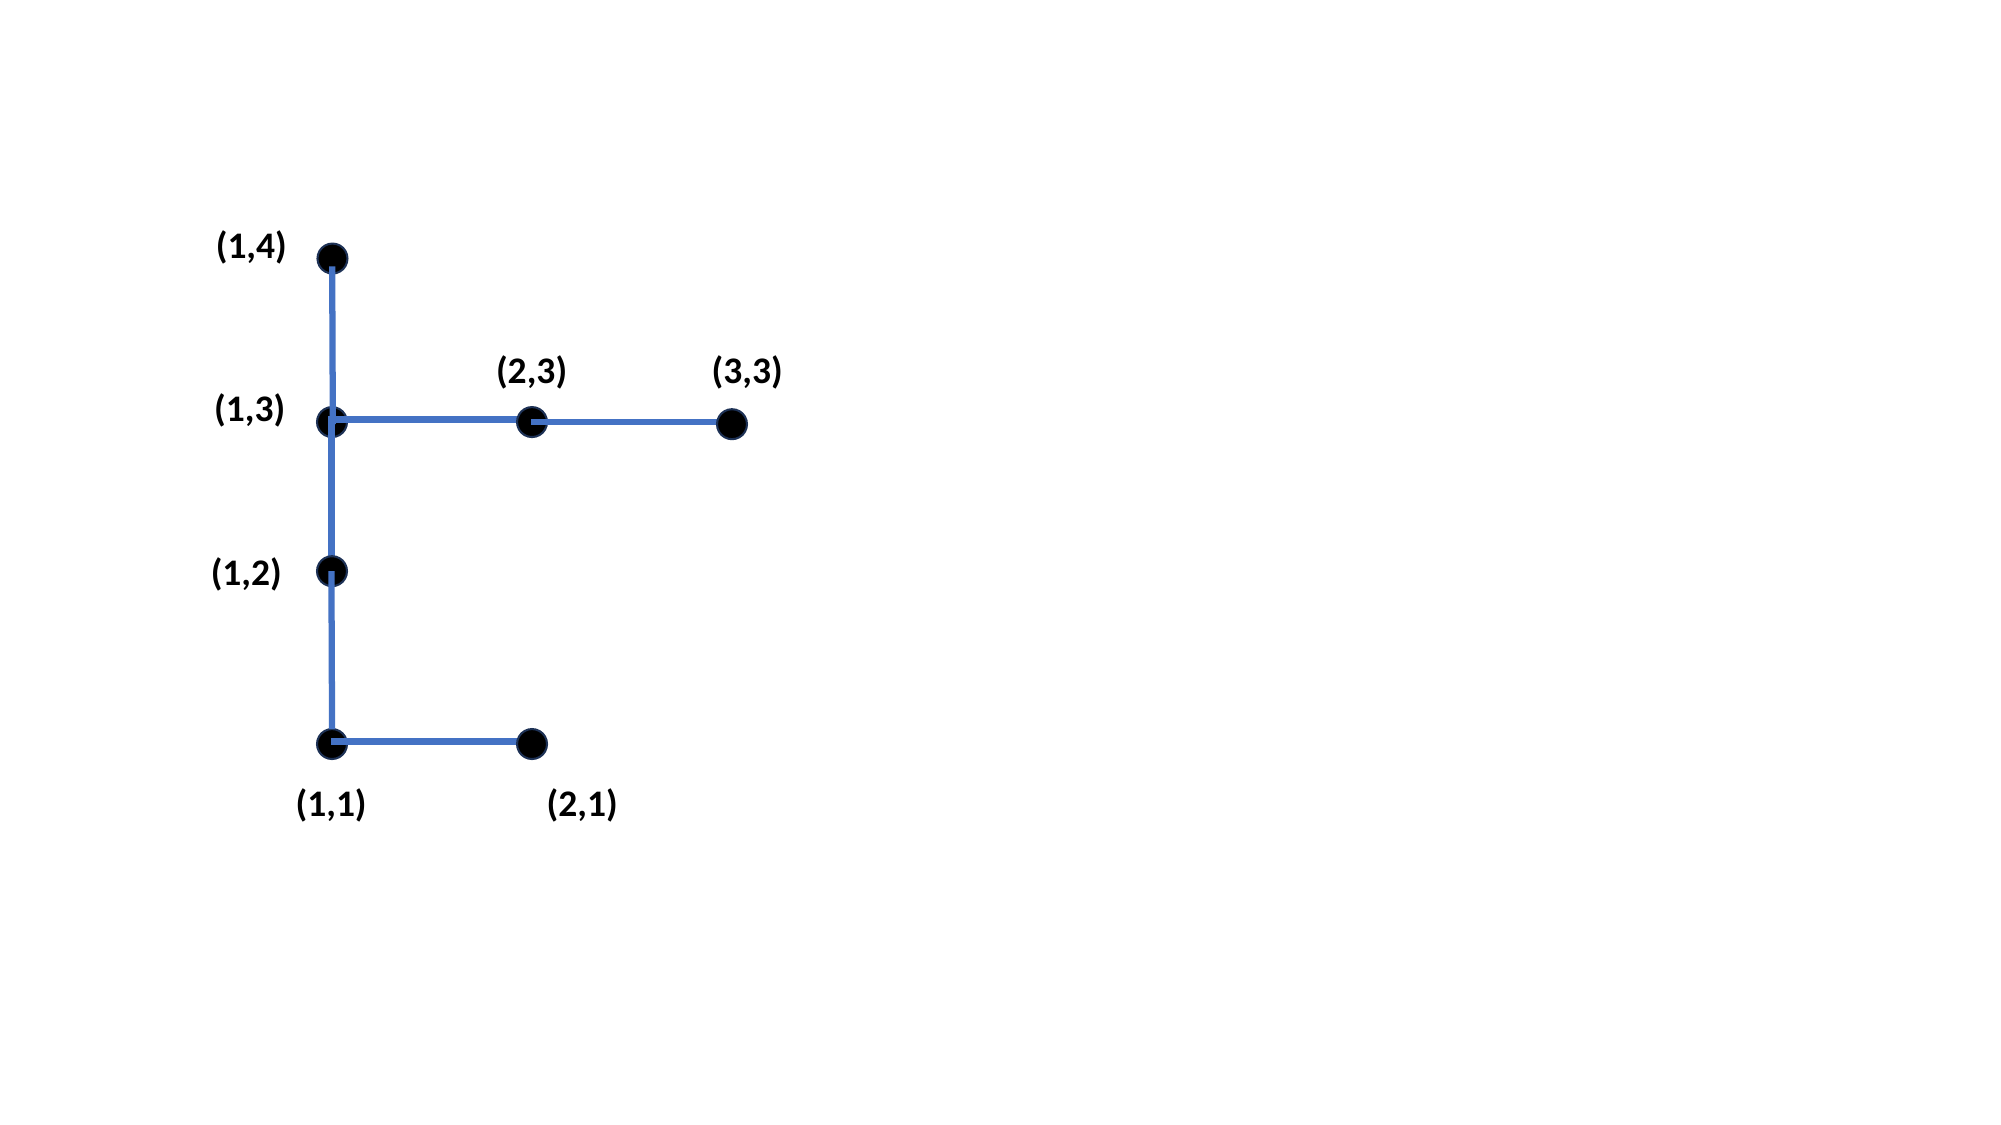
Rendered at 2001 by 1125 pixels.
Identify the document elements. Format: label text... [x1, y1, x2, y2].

text_box [516, 406, 548, 419]
text_box (2,3) [481, 339, 583, 399]
text_box [335, 423, 348, 438]
text_box (3,3) [696, 339, 798, 399]
text_box [315, 555, 349, 587]
text_box [315, 728, 348, 761]
text_box [515, 420, 548, 439]
text_box (1,2) [196, 540, 298, 601]
text_box (1,4) [201, 213, 303, 273]
text_box [715, 408, 749, 441]
text_box (1,3) [199, 376, 301, 437]
text_box [515, 727, 549, 761]
text_box (2,1) [531, 771, 633, 832]
text_box (1,1) [280, 771, 382, 832]
text_box [316, 242, 349, 275]
text_box [315, 406, 329, 438]
text_box [336, 406, 347, 416]
